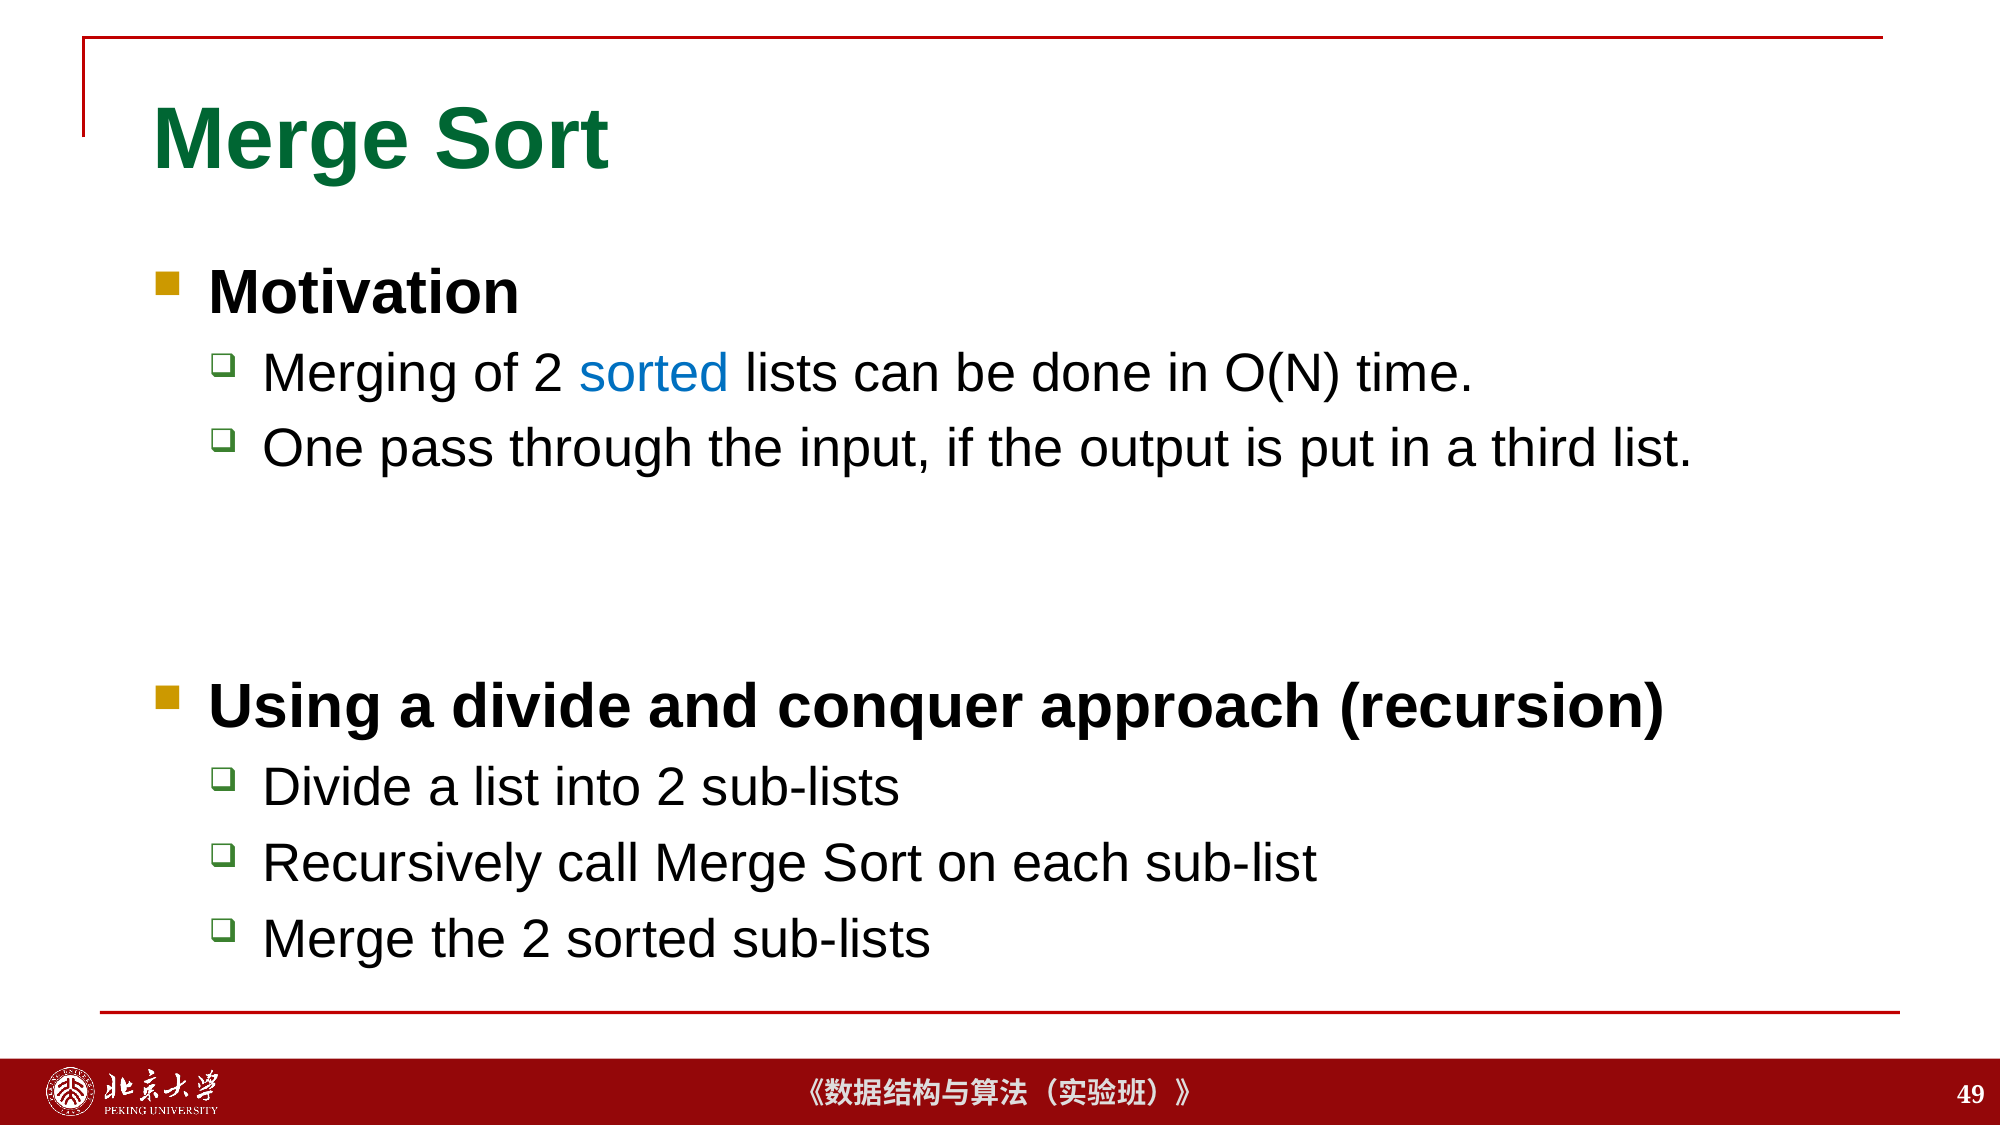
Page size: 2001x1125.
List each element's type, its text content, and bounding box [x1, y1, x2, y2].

list Motivation Merging of 2 sorted lists can be done in O(N) time. One pass through the input, if the output is put in a third list. Using a divide and conquer approach (recursion) Divide a list into 2 sub-lists Recursively call Merge Sort on each sub-list Merge the 2 sorted sub-lists [137, 243, 1863, 1017]
title Merge Sort [137, 59, 1863, 209]
slide_number 49 [1550, 1065, 2000, 1125]
picture [46, 1067, 218, 1116]
